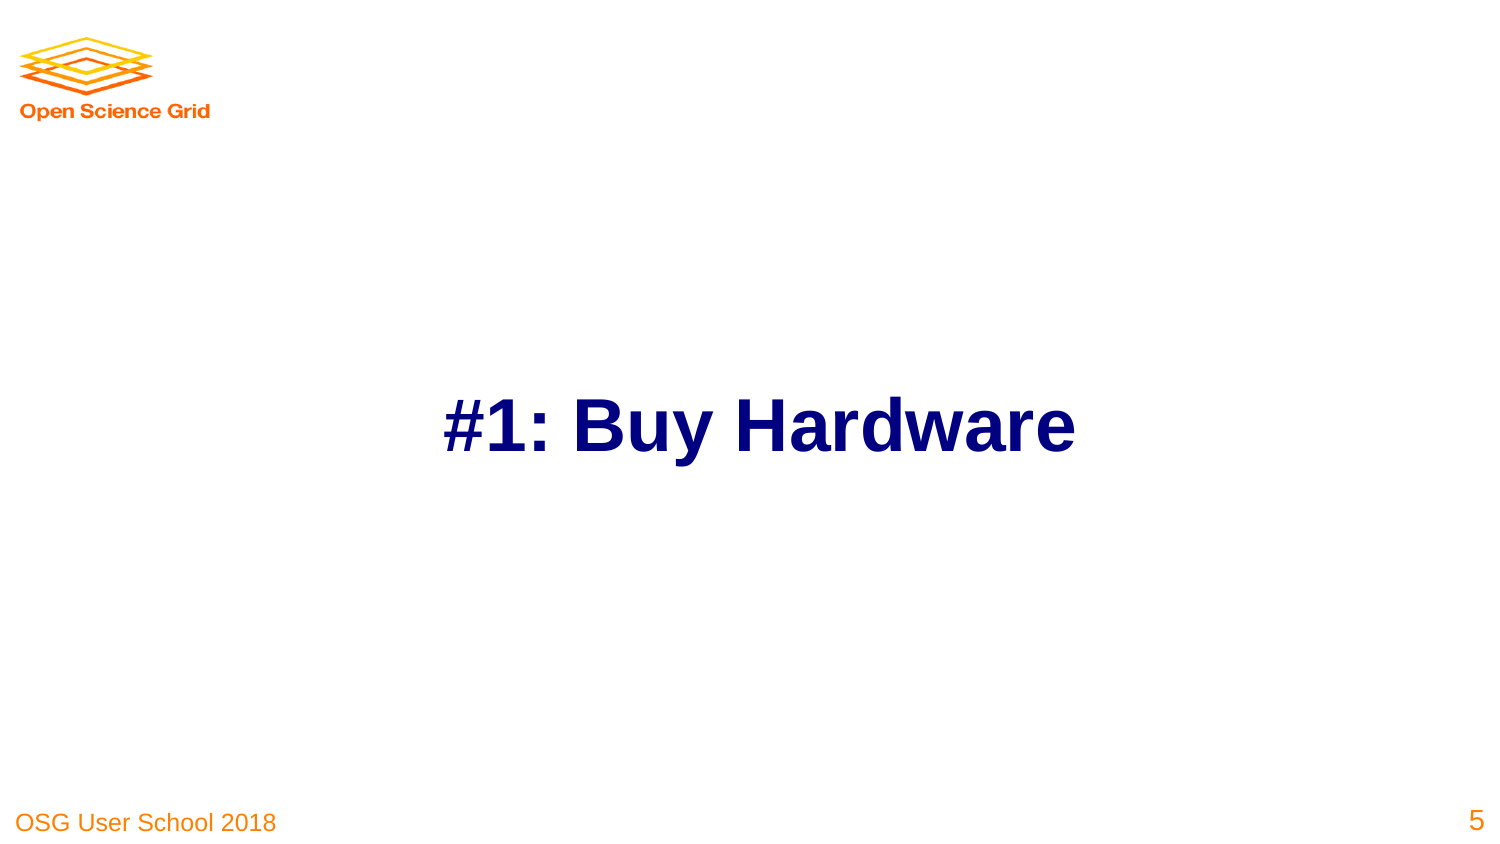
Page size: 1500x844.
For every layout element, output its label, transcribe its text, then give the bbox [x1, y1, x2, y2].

title #1: Buy Hardware [155, 326, 1345, 517]
picture [0, 20, 229, 134]
slide_number ‹#› [1431, 787, 1500, 844]
